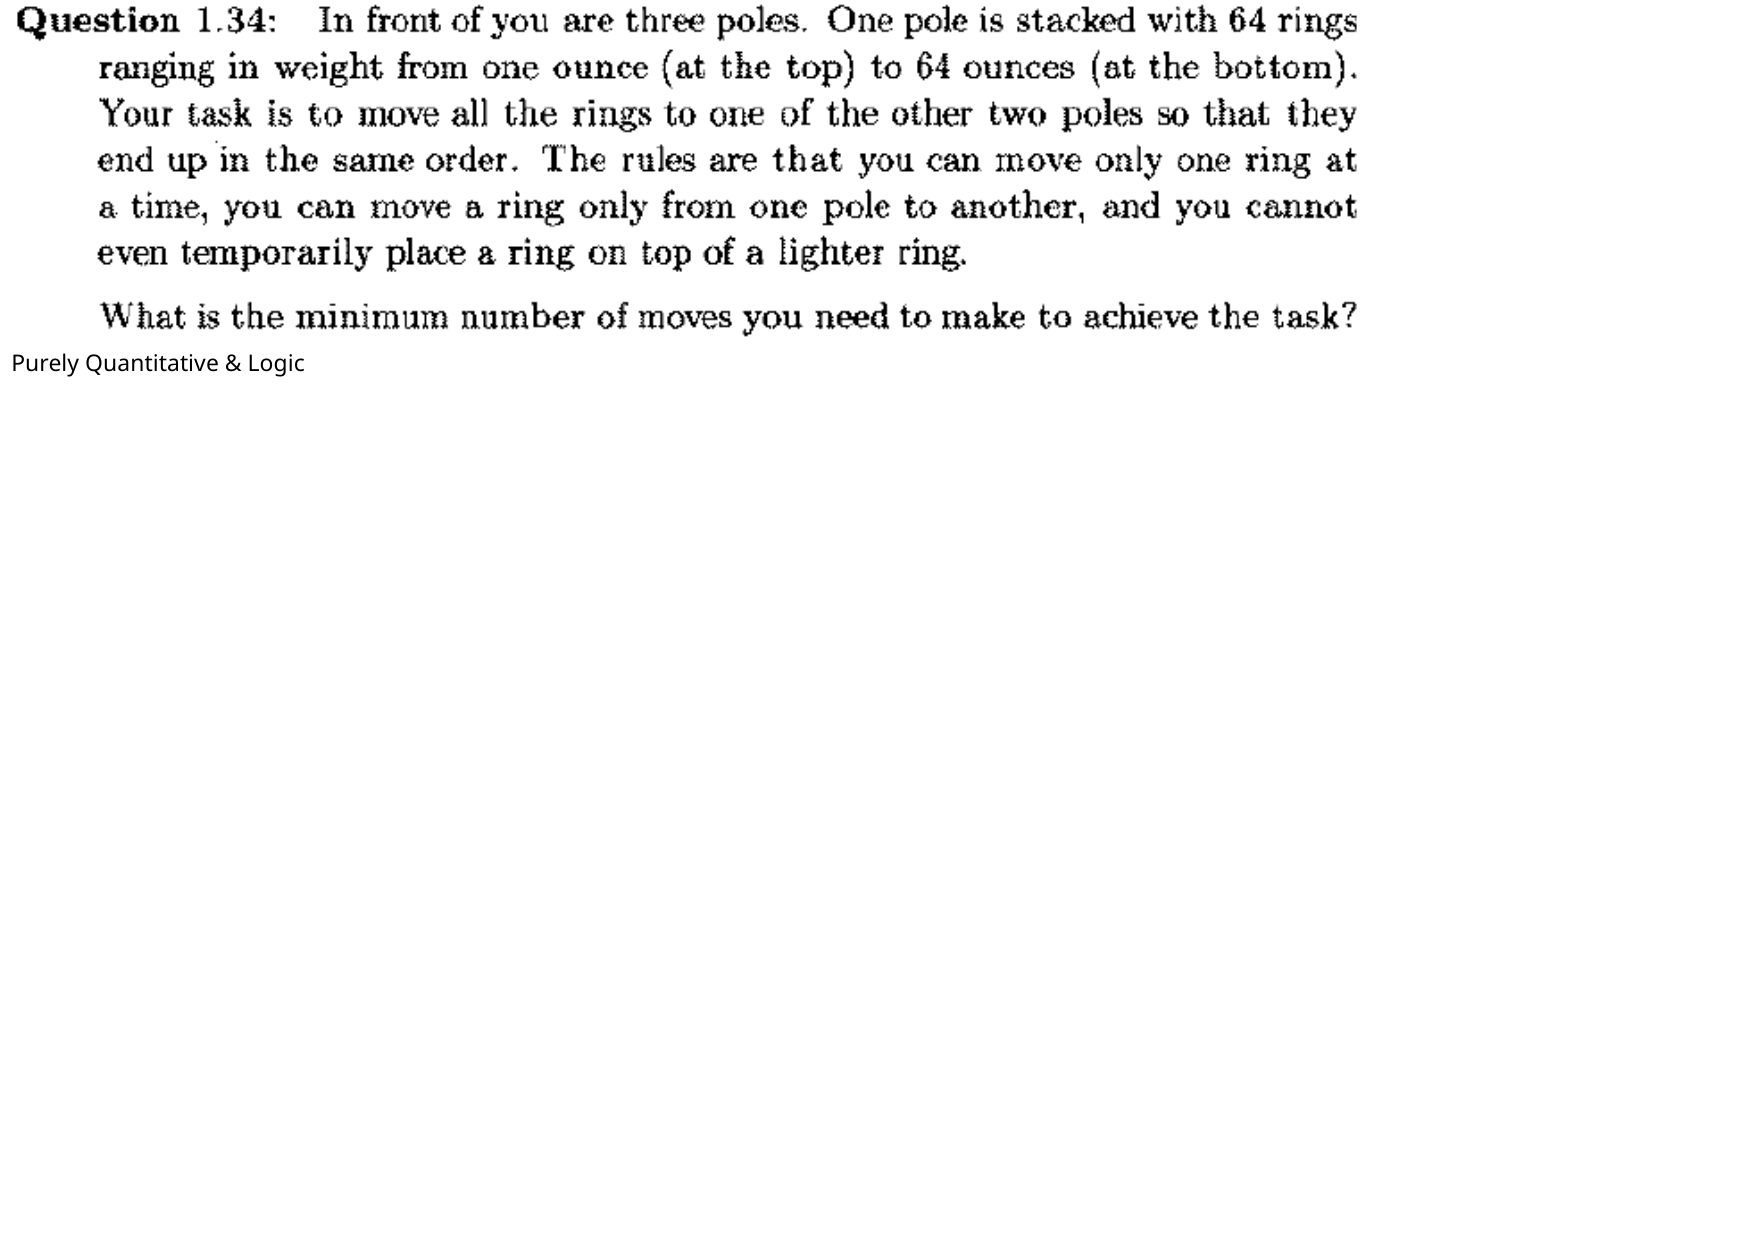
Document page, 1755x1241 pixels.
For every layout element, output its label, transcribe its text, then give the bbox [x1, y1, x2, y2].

text_box Purely Quantitative & Logic [11, 357, 413, 377]
picture [0, 0, 1382, 349]
